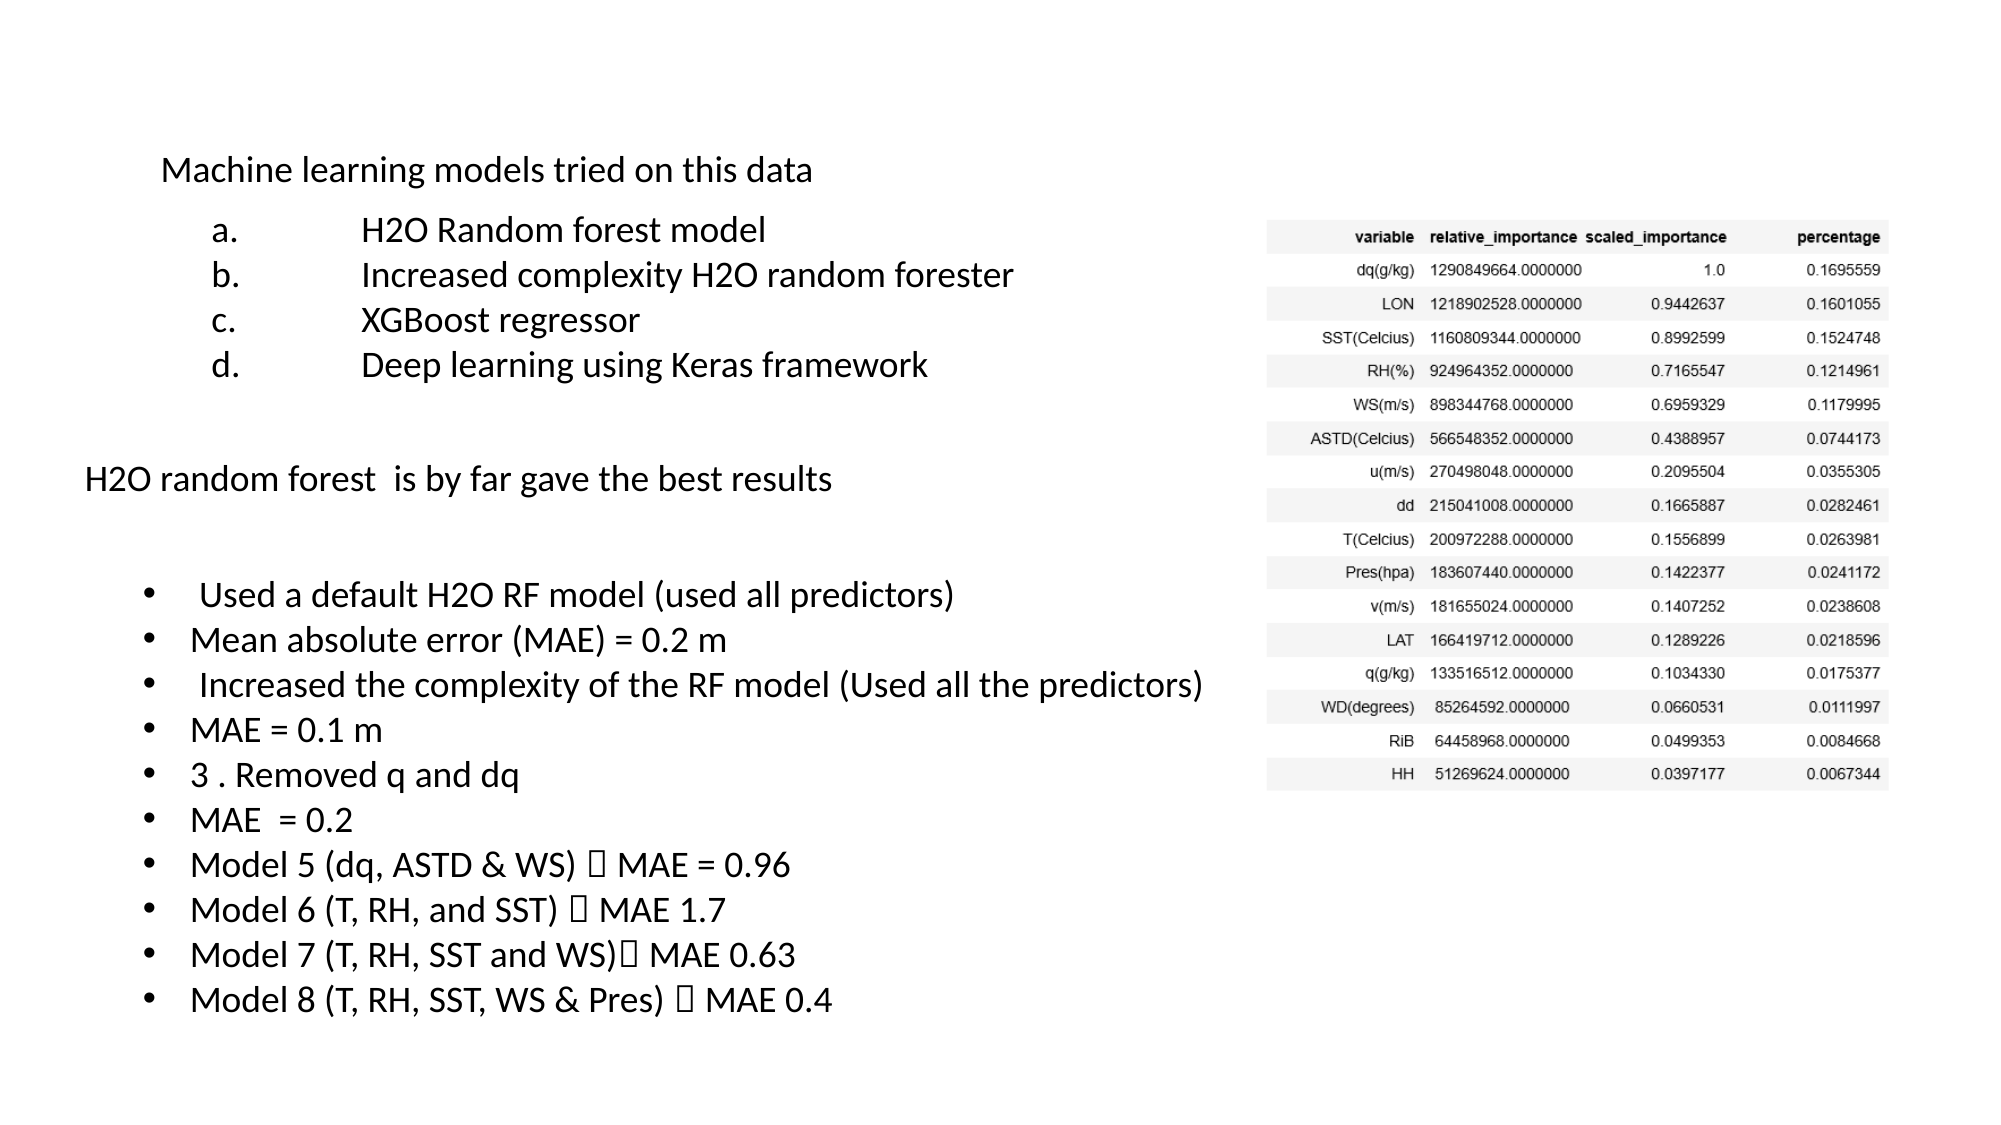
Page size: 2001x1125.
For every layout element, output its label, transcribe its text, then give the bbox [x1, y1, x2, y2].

text_box Used a default H2O RF model (used all predictors) Mean absolute error (MAE) = 0.2 m Increased the complexity of the RF model (Used all the predictors) MAE = 0.1 m 3 . Removed q and dq MAE = 0.2 Model 5 (dq, ASTD & WS)  MAE = 0.96 Model 6 (T, RH, and SST)  MAE 1.7 Model 7 (T, RH, SST and WS) MAE 0.63 Model 8 (T, RH, SST, WS & Pres)  MAE 0.4 [128, 562, 1220, 1073]
picture [1251, 212, 1918, 803]
text_box a. H2O Random forest model b. Increased complexity H2O random forester c. XGBoost regressor d. Deep learning using Keras framework [196, 198, 1197, 393]
text_box H2O random forest is by far gave the best results [69, 446, 857, 507]
text_box Machine learning models tried on this data [145, 137, 830, 198]
